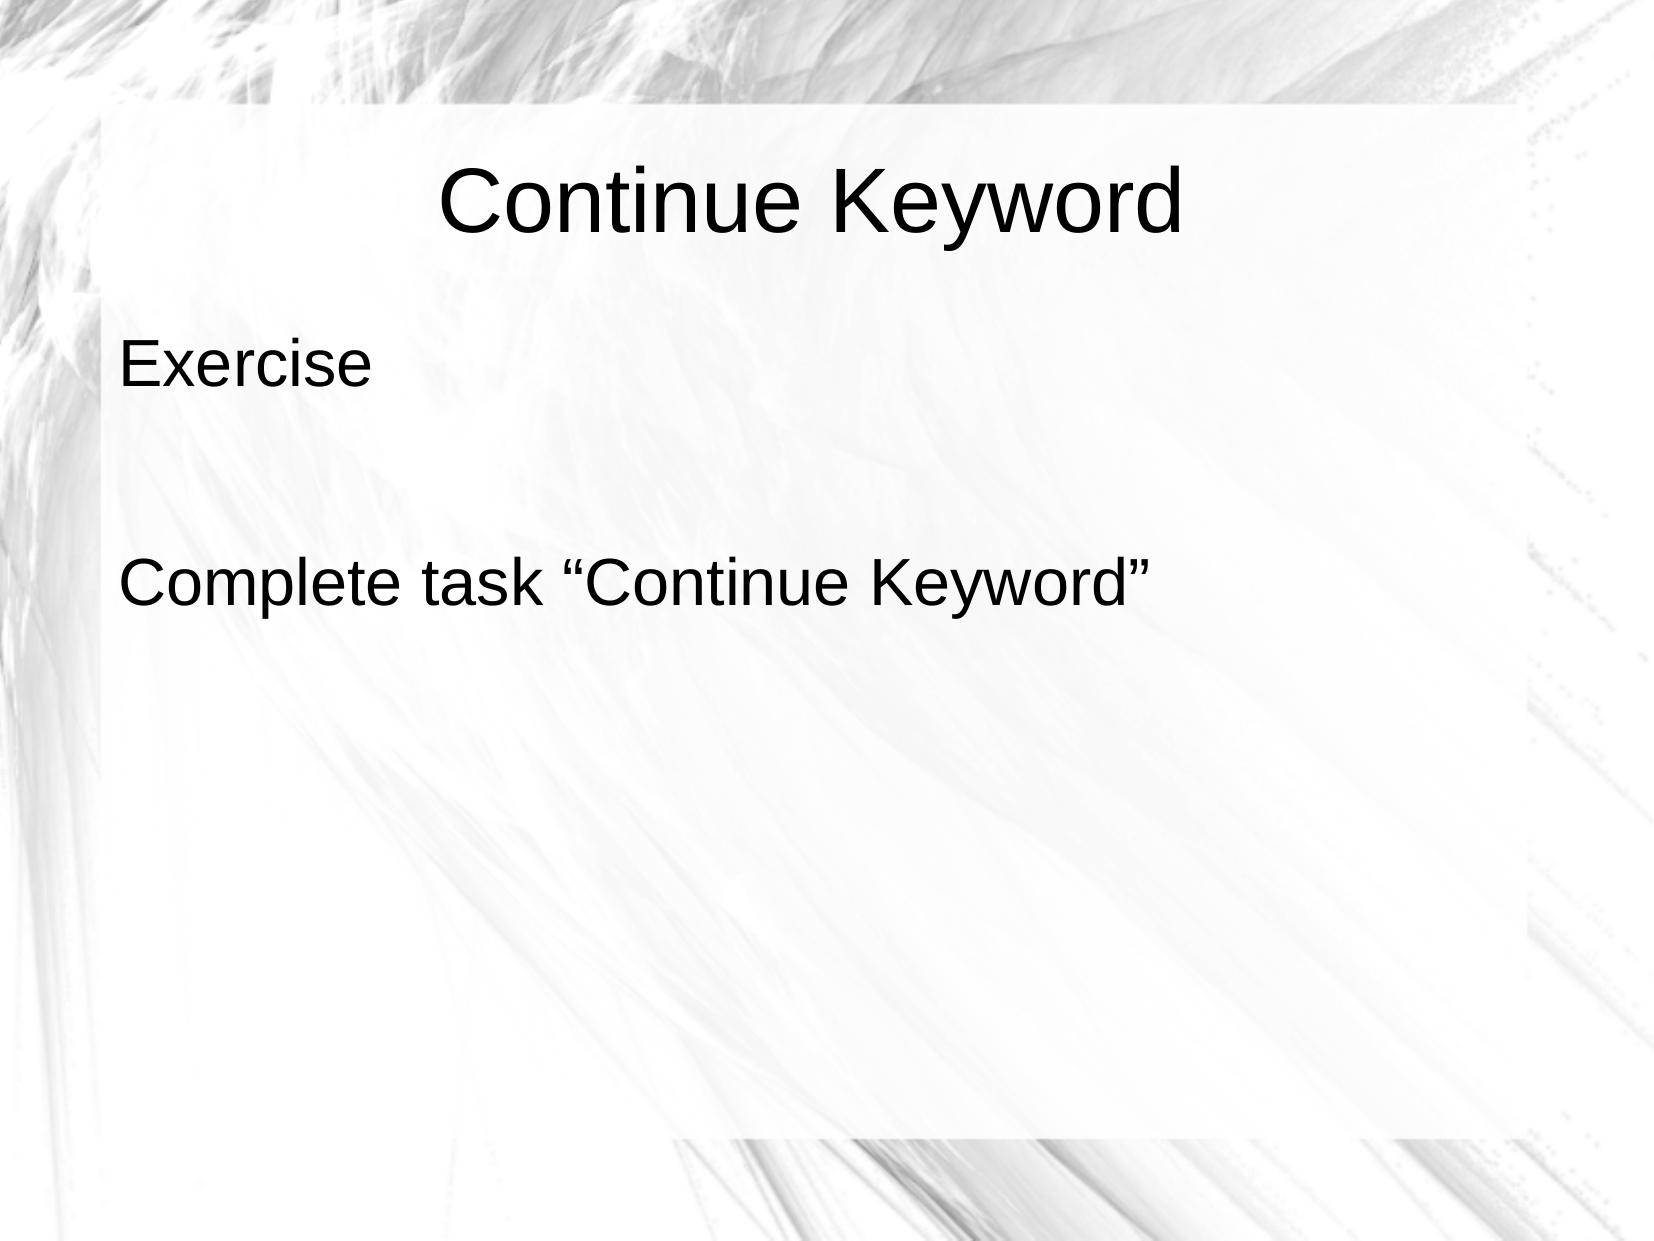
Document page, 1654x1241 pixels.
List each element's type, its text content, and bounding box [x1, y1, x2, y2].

picture [0, 0, 1654, 1241]
list Exercise Complete task “Continue Keyword” [118, 319, 1571, 945]
title Continue Keyword [118, 112, 1506, 281]
